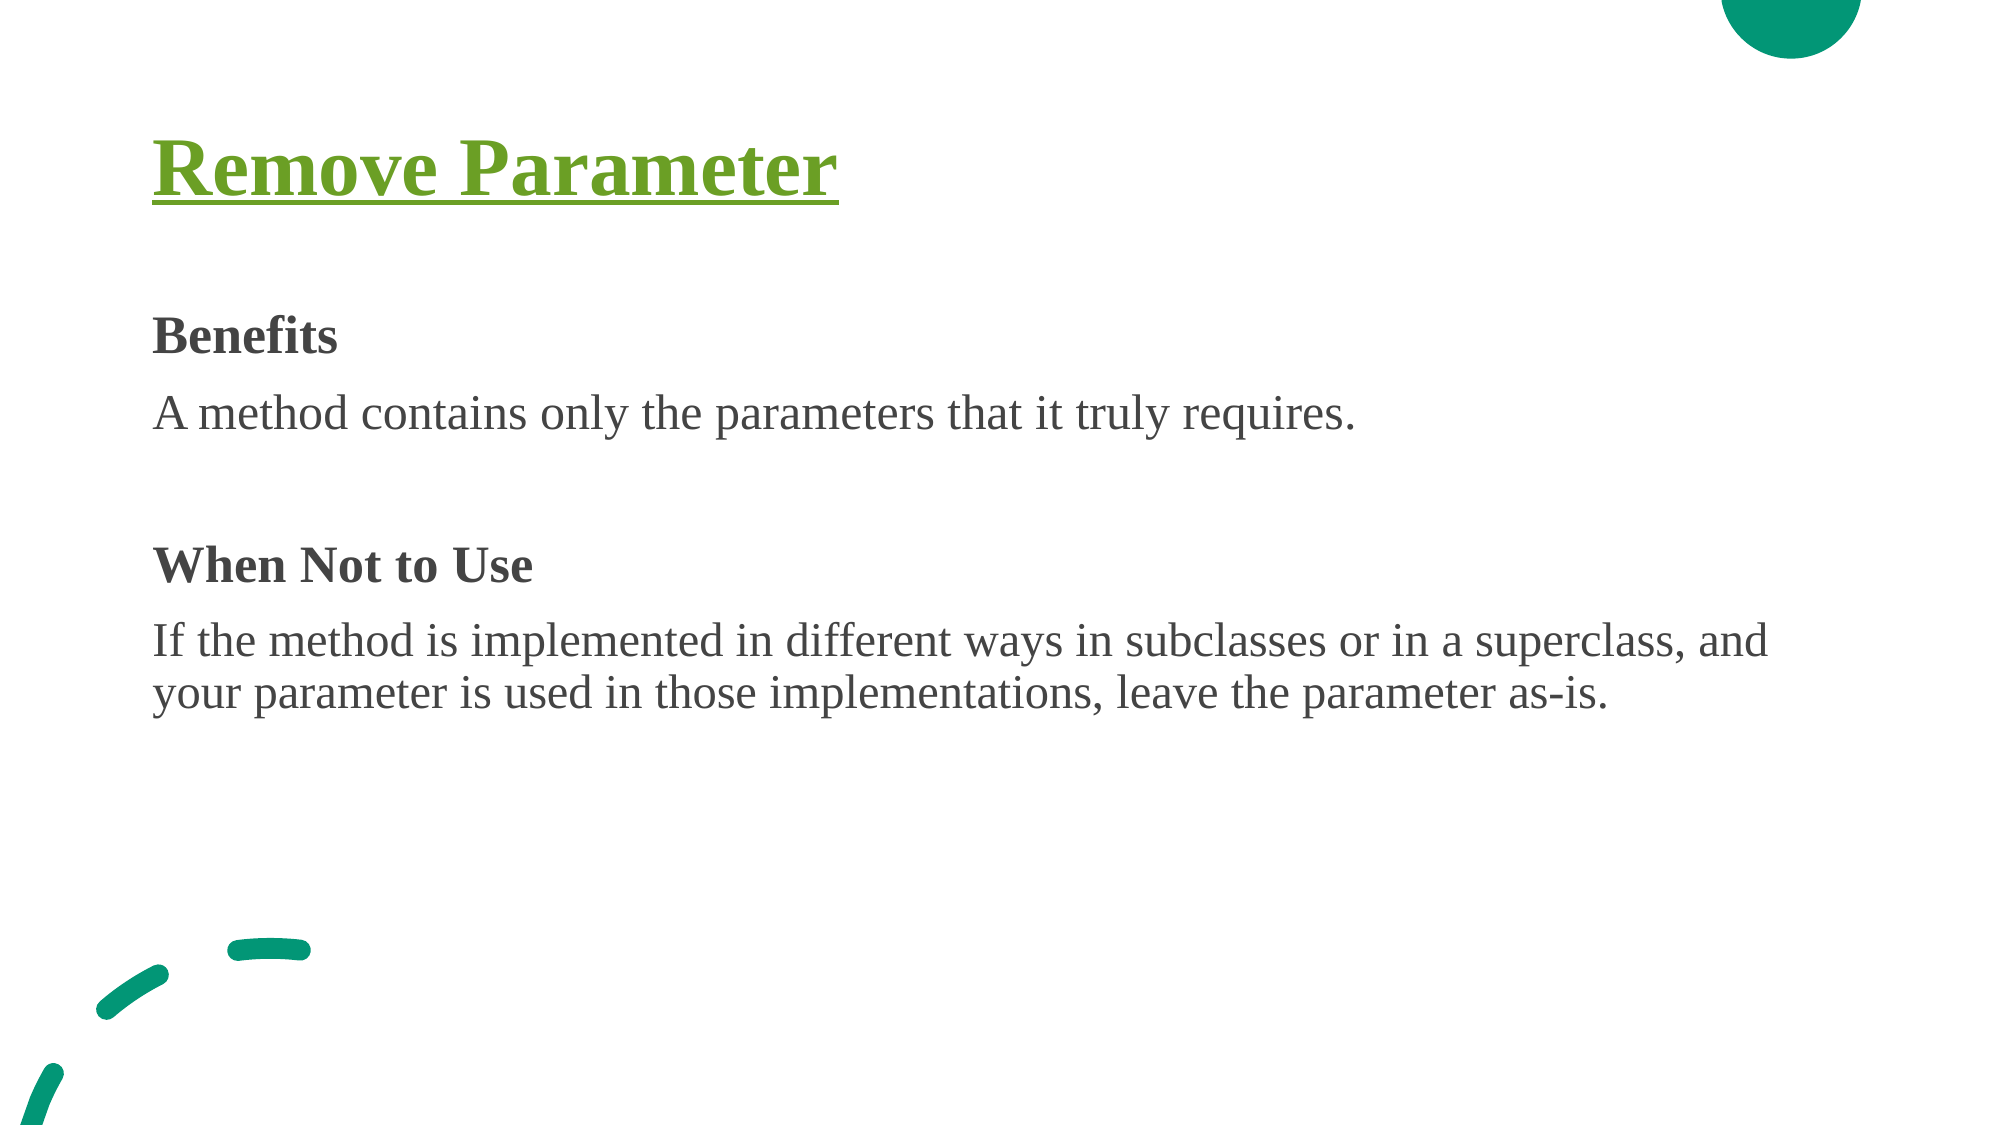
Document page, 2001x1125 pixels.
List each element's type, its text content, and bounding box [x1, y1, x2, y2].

title Remove Parameter [137, 59, 1863, 278]
list Benefits A method contains only the parameters that it truly requires. [137, 299, 1863, 497]
text_box When Not to Use If the method is implemented in different ways in subclasses or in a superclass, and your parameter is used in those implementations, leave the parameter as-is. [137, 530, 1863, 727]
